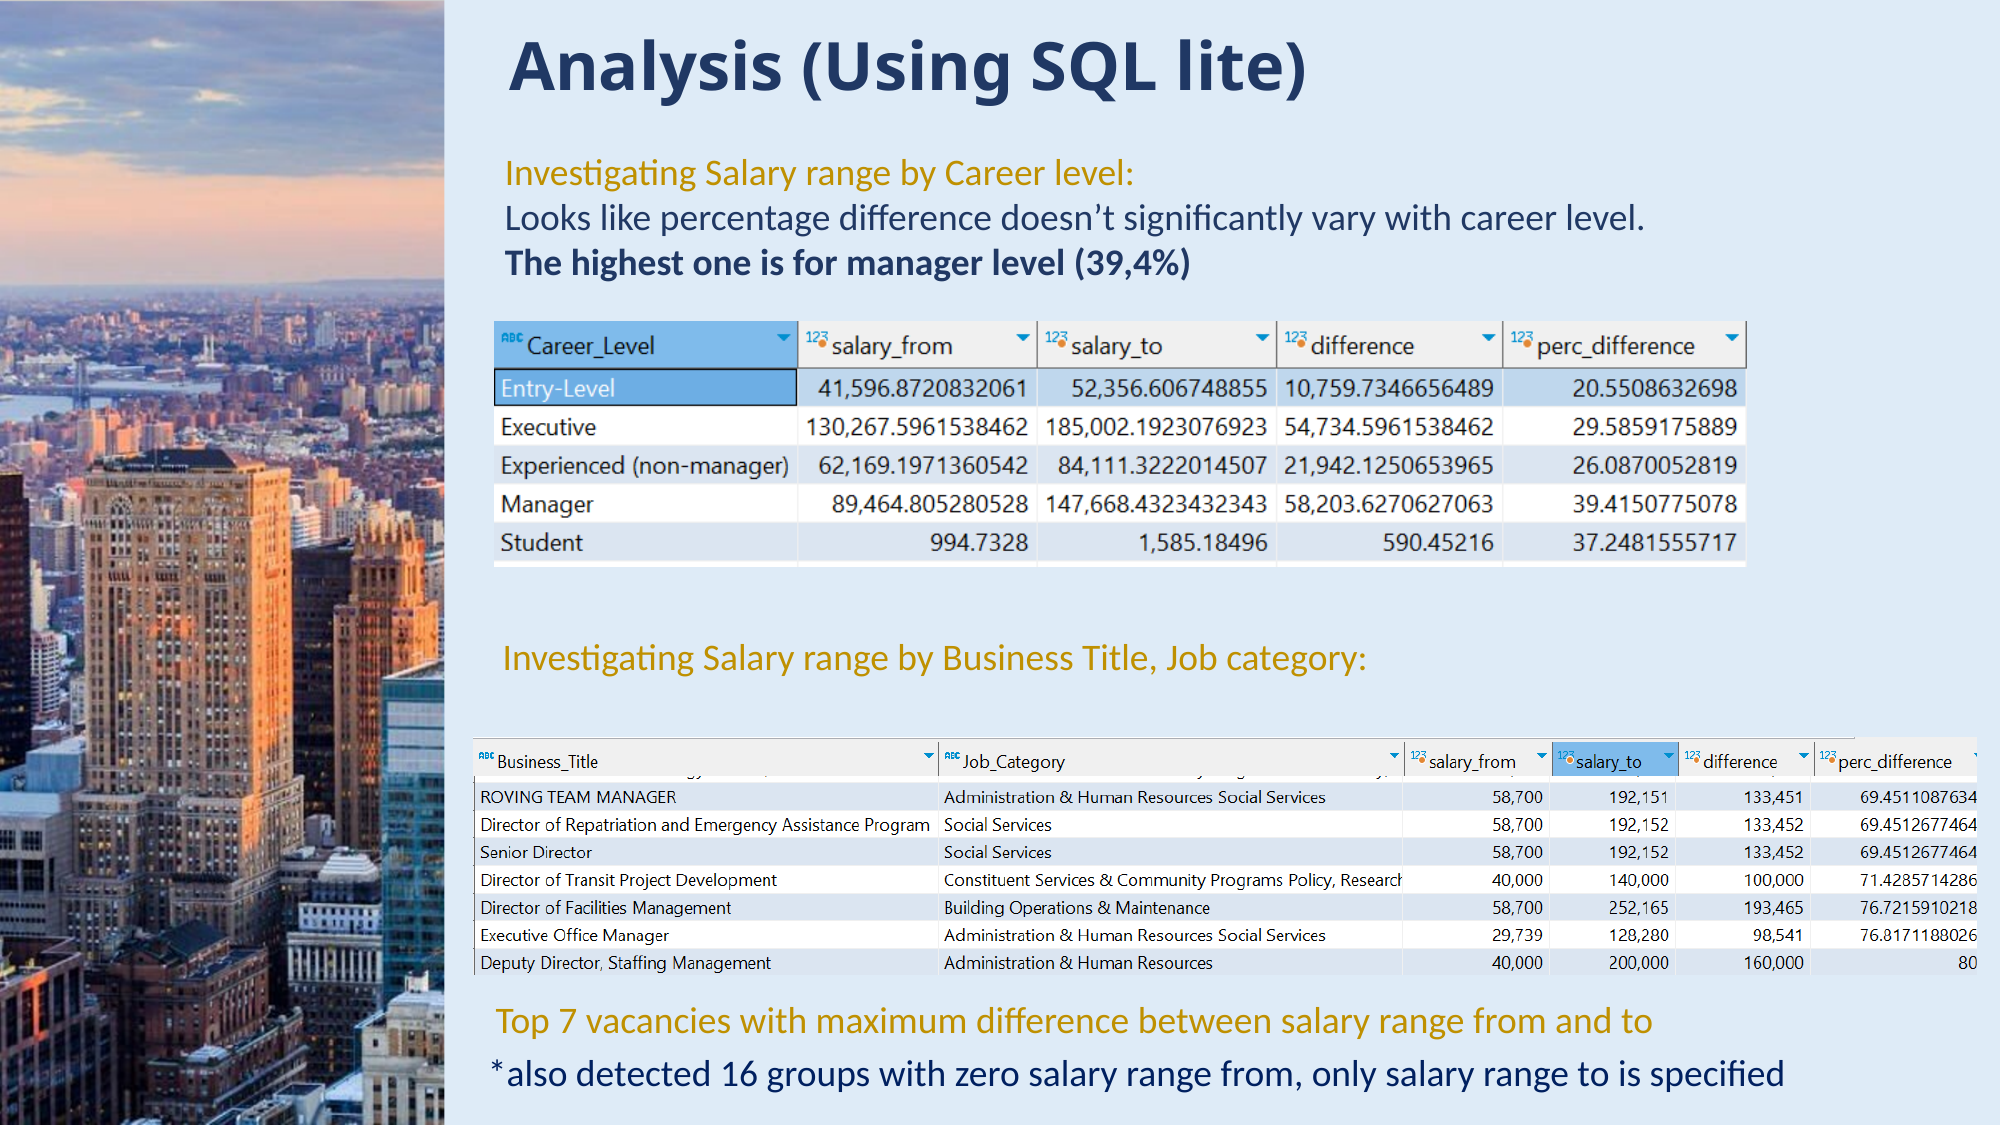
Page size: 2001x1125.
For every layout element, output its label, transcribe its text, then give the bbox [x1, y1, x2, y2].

text_box Analysis (Using SQL lite) [494, 16, 1605, 111]
text_box *also detected 16 groups with zero salary range from, only salary range to is specified [473, 1041, 1802, 1102]
text_box Investigating Salary range by Business Title, Job category: [487, 625, 1393, 686]
picture [0, 0, 445, 1125]
text_box [445, 0, 2000, 1125]
picture [473, 737, 1977, 975]
text_box Investigating Salary range by Career level: Looks like percentage difference doesn’t significantly vary with career level. The highest one is for manager level (39,4%) [490, 140, 1662, 291]
text_box Top 7 vacancies with maximum difference between salary range from and to [480, 989, 1678, 1041]
picture [494, 320, 1747, 567]
